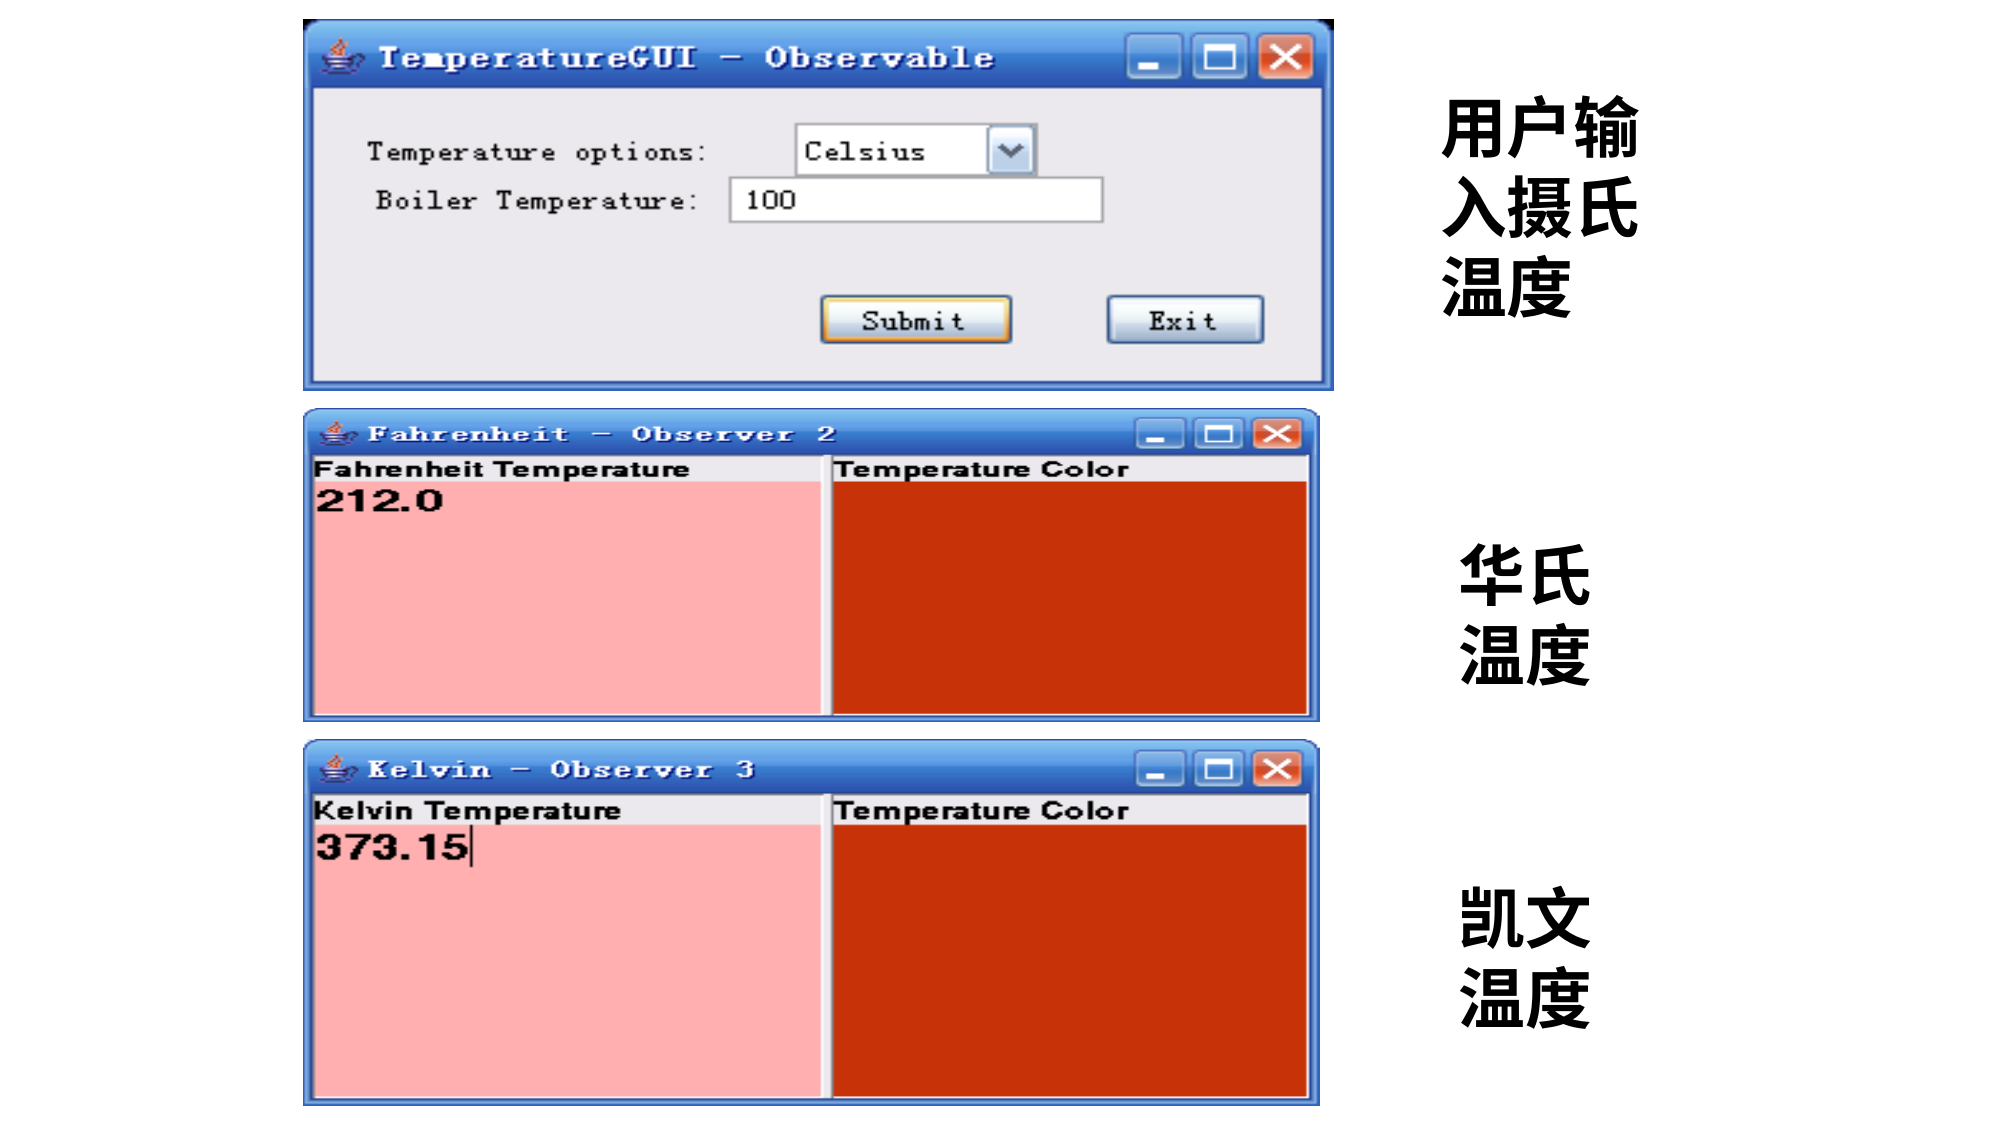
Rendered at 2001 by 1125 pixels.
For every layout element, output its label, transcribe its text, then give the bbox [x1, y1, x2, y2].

text_box 华氏 温度 [1389, 526, 1662, 702]
text_box 凯文 温度 [1389, 869, 1662, 1044]
picture [303, 19, 1334, 391]
picture [303, 739, 1320, 1106]
picture [303, 408, 1320, 722]
text_box 用户输入摄氏温度 [1425, 78, 1671, 334]
